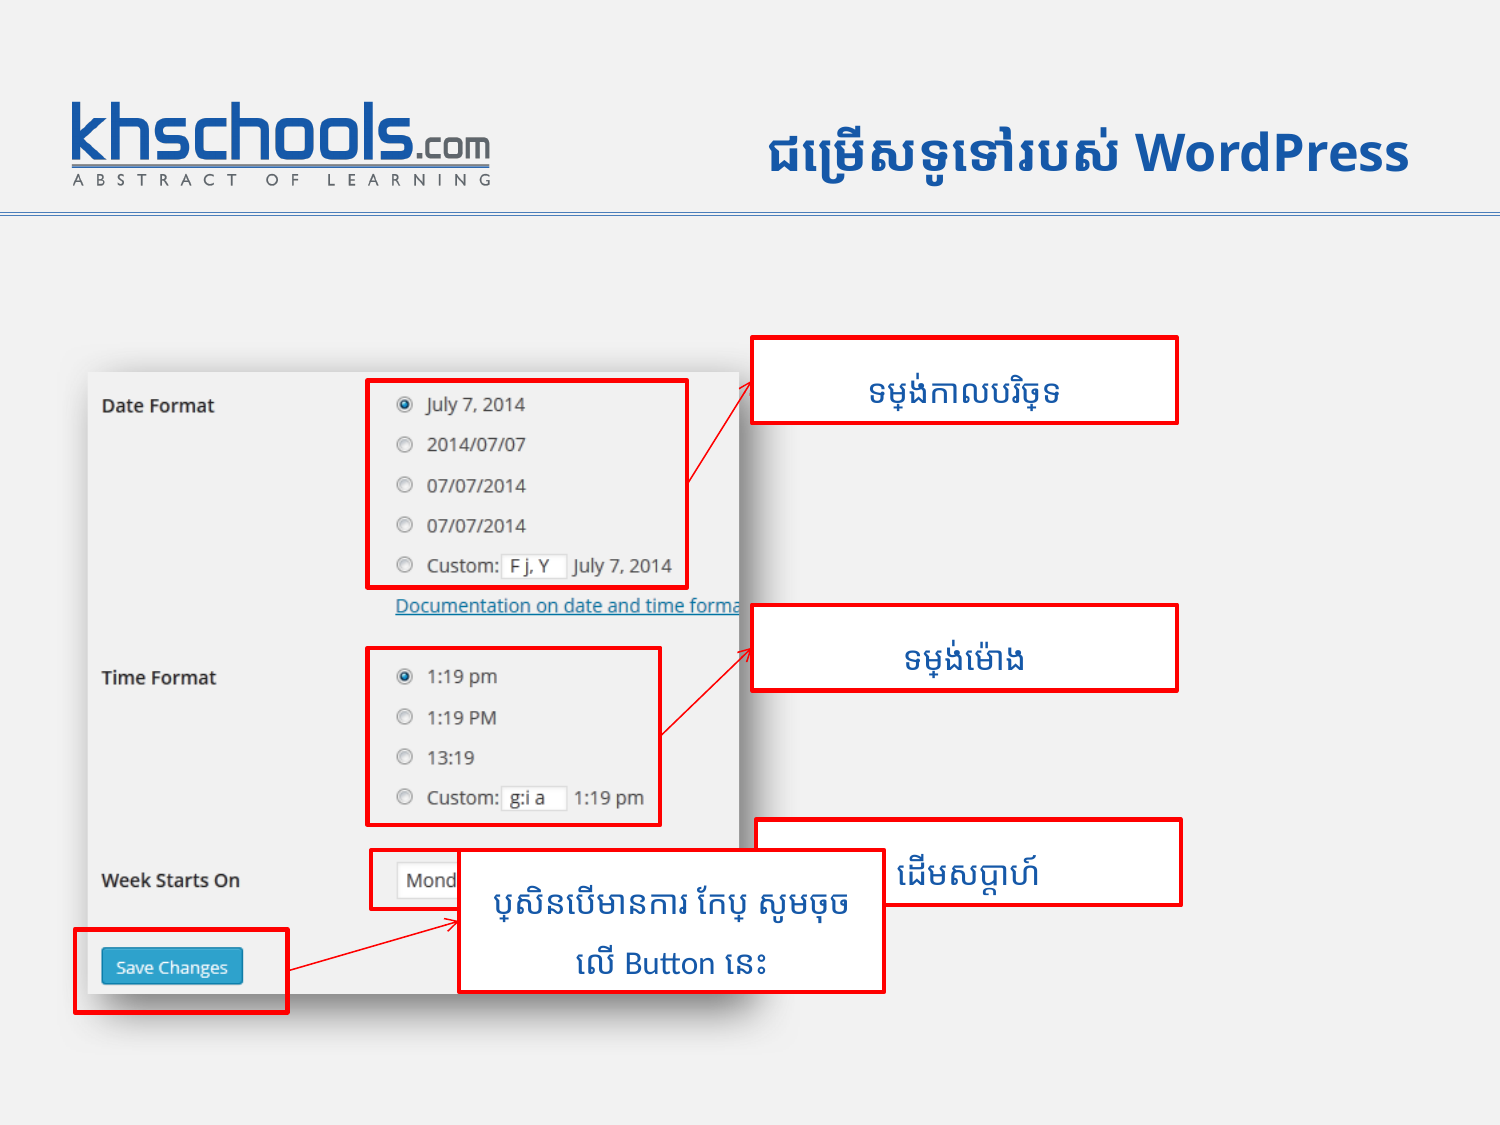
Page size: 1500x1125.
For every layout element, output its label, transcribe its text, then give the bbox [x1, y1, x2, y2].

title ជម្រើសទូទៅរបស់ WordPress [537, 112, 1425, 188]
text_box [367, 337, 1178, 588]
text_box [367, 604, 1178, 821]
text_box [371, 819, 1182, 910]
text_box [74, 849, 885, 1013]
picture [50, 99, 511, 188]
picture [87, 371, 740, 849]
